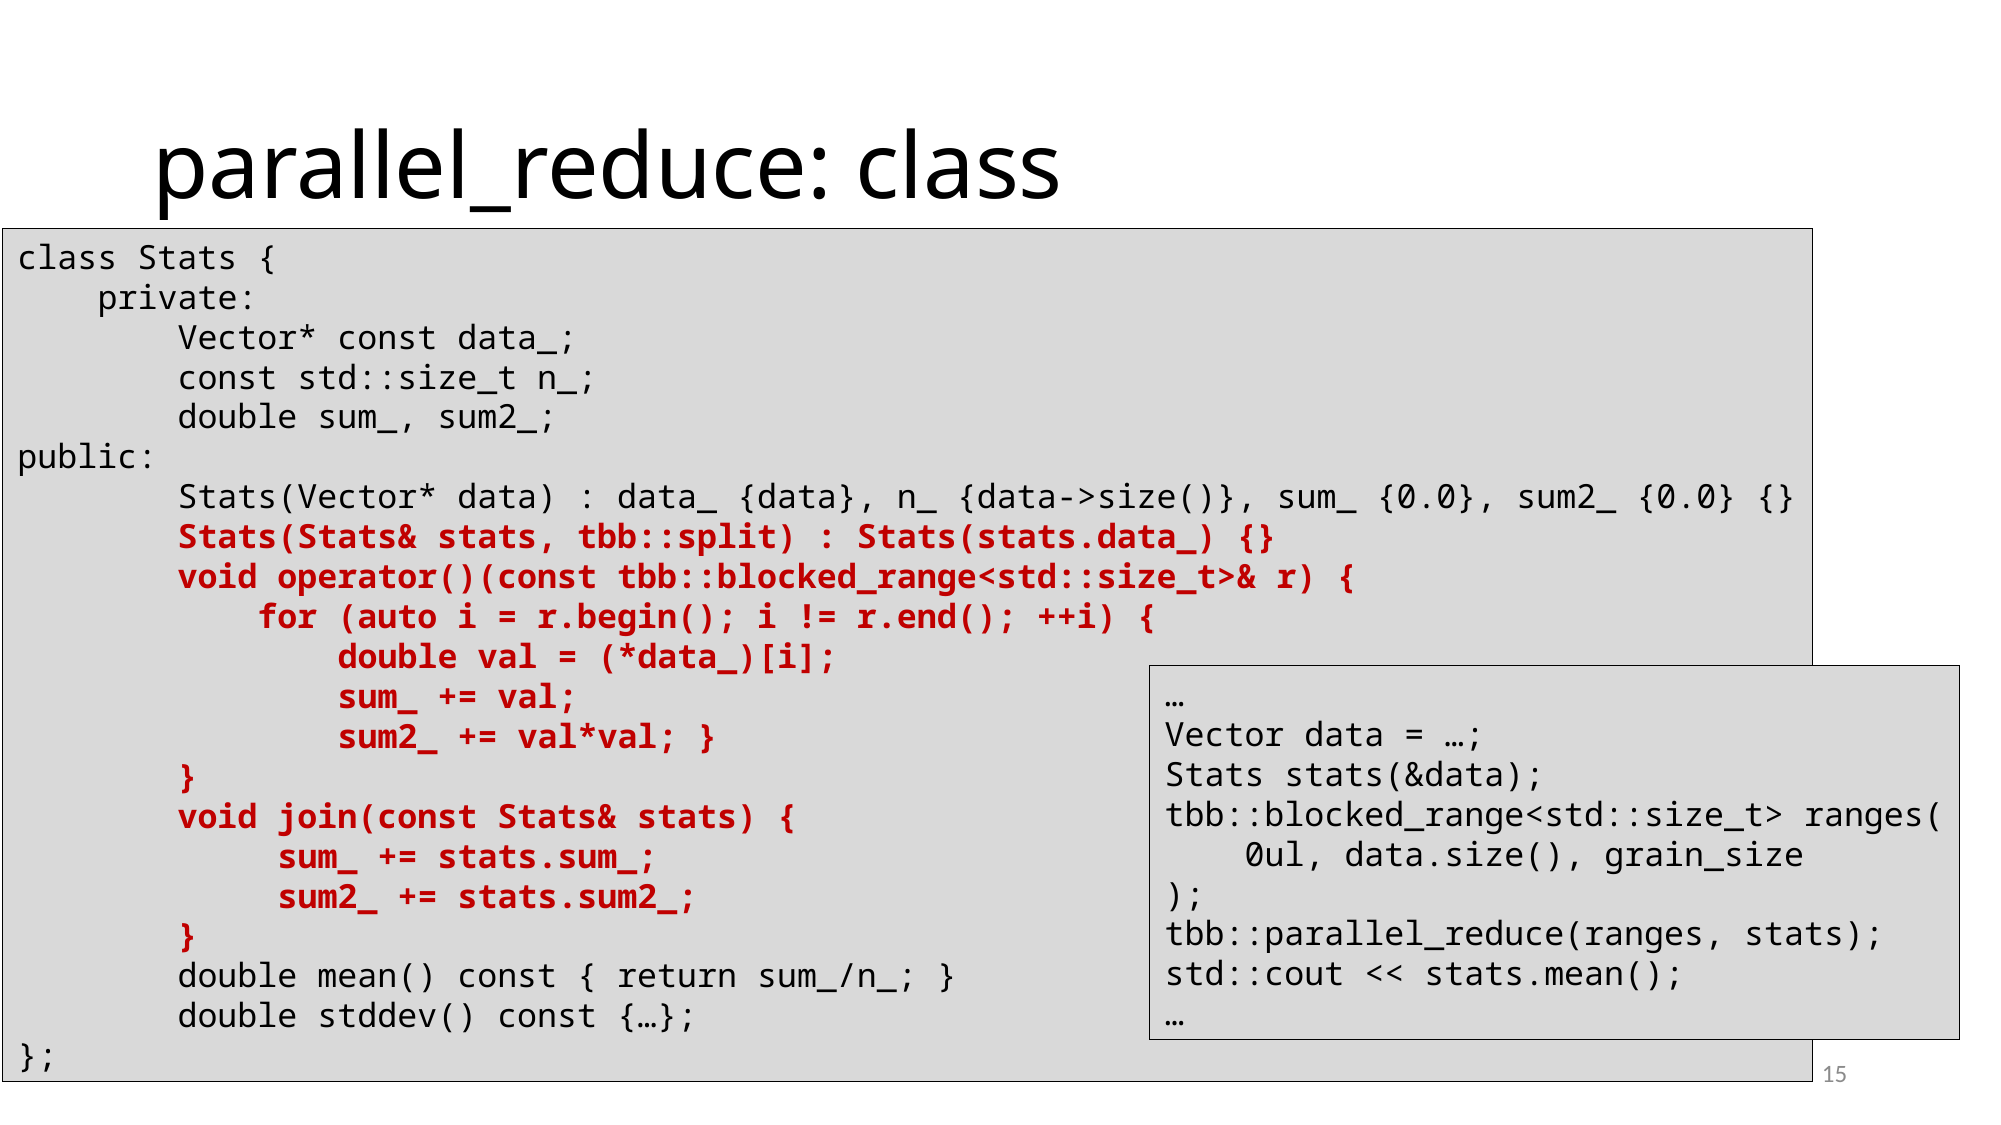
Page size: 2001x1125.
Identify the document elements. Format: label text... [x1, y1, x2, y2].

slide_number 15 [1412, 1042, 1863, 1103]
text_box … Vector data = …; Stats stats(&data); tbb::blocked_range<std::size_t> ranges( 0ul, data.size(), grain_size ); tbb::parallel_reduce(ranges, stats); std::cout << stats.mean(); … [1149, 665, 1960, 1040]
text_box class Stats { private: Vector* const data_; const std::size_t n_; double sum_, sum2_; public: Stats(Vector* data) : data_ {data}, n_ {data->size()}, sum_ {0.0}, sum2_ {0.0} {} Stats(Stats& stats, tbb::split) : Stats(stats.data_) {} void operator()(const tbb::blocked_range<std::size_t>& r) { for (auto i = r.begin(); i != r.end(); ++i) { double val = (*data_)[i]; sum_ += val; sum2_ += val*val; } } void join(const Stats& stats) { sum_ += stats.sum_; sum2_ += stats.sum2_; } double mean() const { return sum_/n_; } double stddev() const {…}; }; [2, 228, 1813, 1082]
title parallel_reduce: class [137, 59, 1863, 278]
